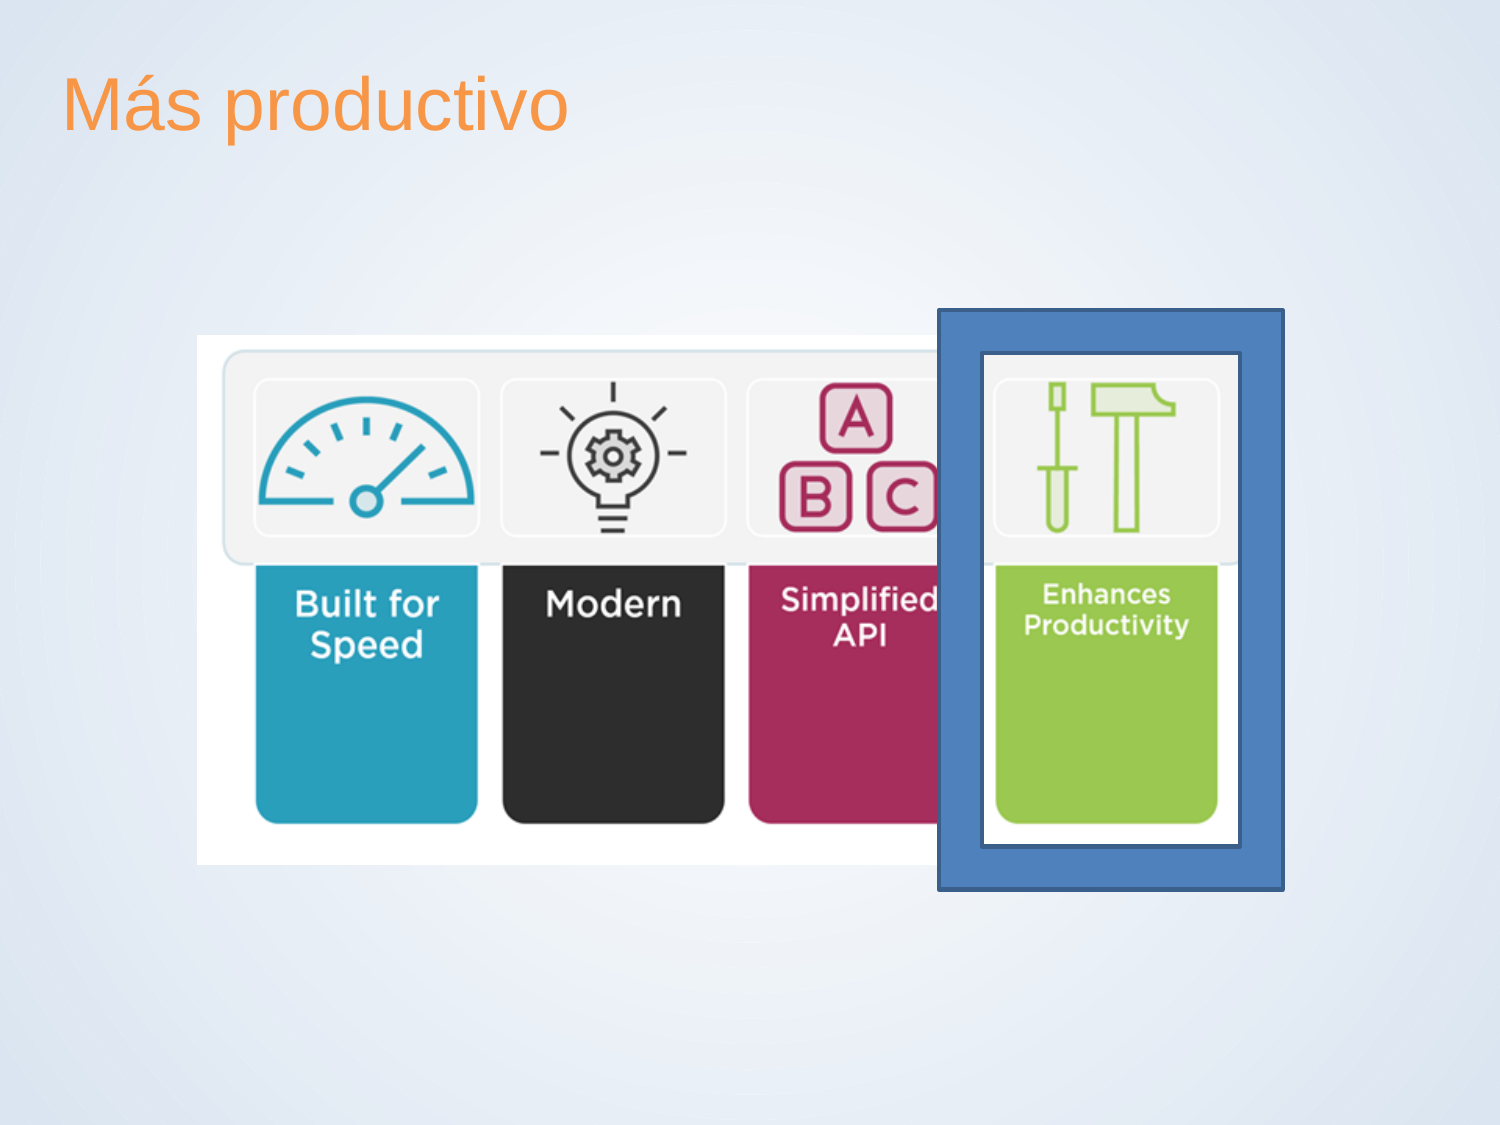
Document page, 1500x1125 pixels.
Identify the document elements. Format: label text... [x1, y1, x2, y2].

text_box [937, 308, 1285, 892]
text_box Más productivo [46, 40, 1034, 187]
picture [196, 335, 1278, 865]
